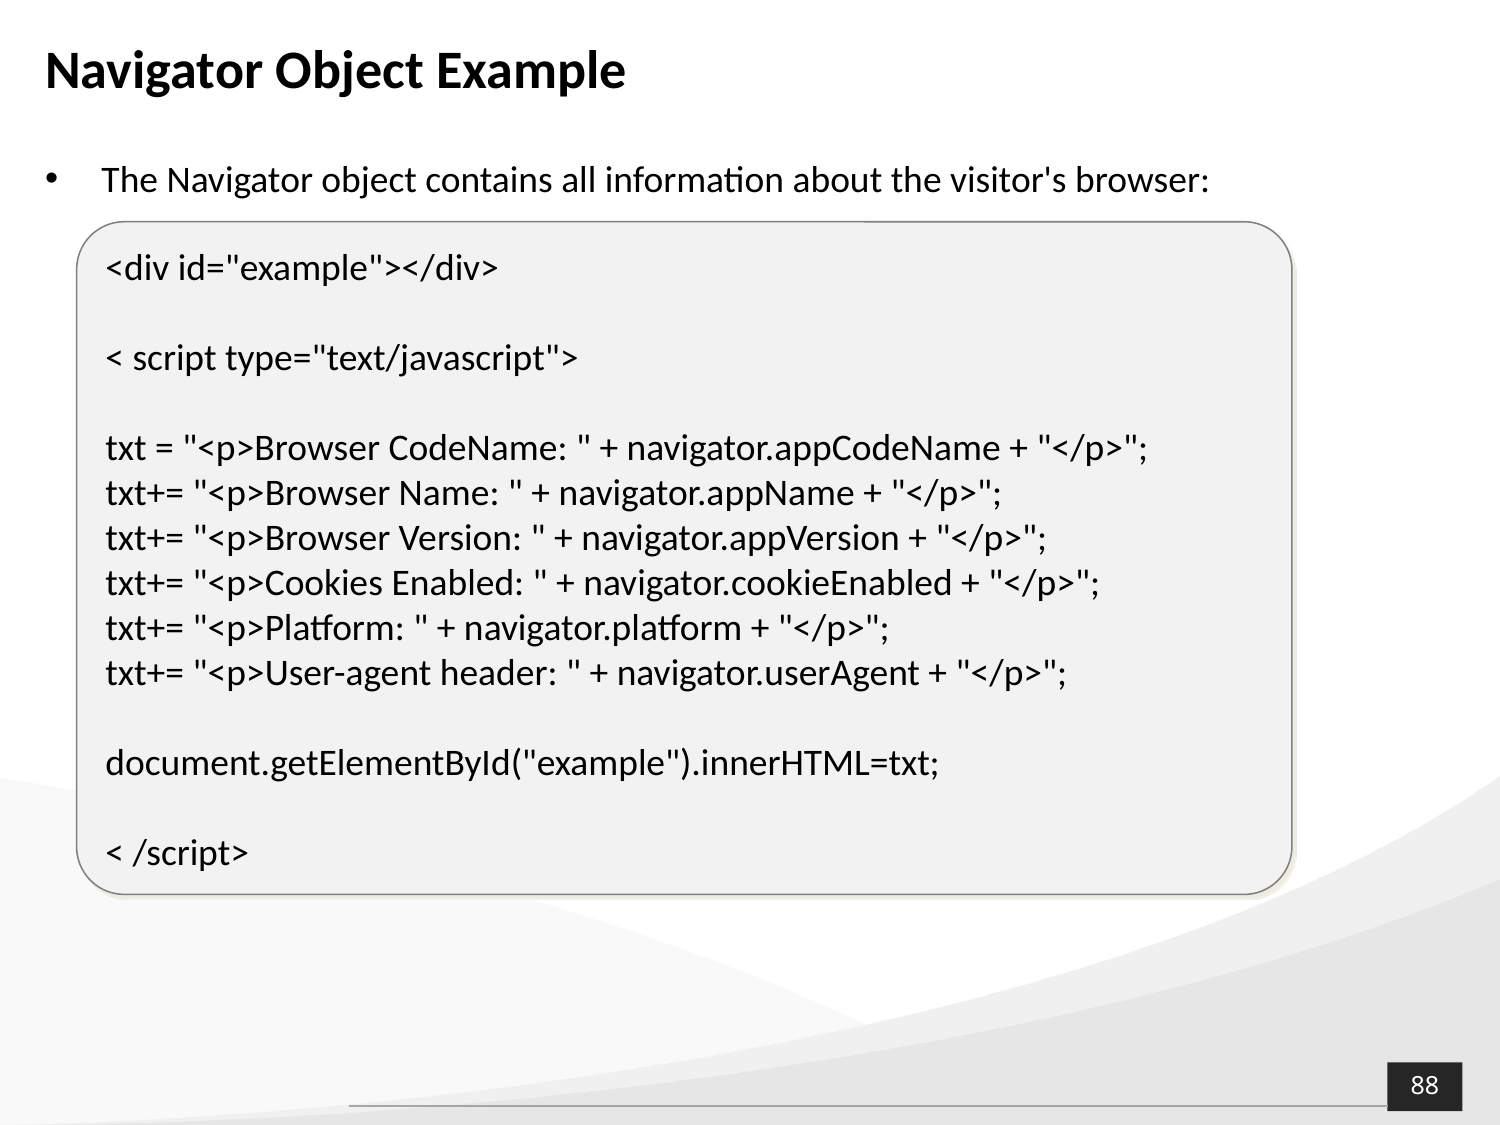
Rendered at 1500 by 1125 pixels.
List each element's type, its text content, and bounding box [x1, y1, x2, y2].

text_box <div id="example"></div> < script type="text/javascript"> txt = "<p>Browser CodeName: " + navigator.appCodeName + "</p>"; txt+= "<p>Browser Name: " + navigator.appName + "</p>"; txt+= "<p>Browser Version: " + navigator.appVersion + "</p>"; txt+= "<p>Cookies Enabled: " + navigator.cookieEnabled + "</p>"; txt+= "<p>Platform: " + navigator.platform + "</p>"; txt+= "<p>User-agent header: " + navigator.userAgent + "</p>"; document.getElementById("example").innerHTML=txt; < /script> [76, 221, 1292, 895]
title Navigator Object Example [29, 21, 1478, 114]
list The Navigator object contains all information about the visitor's browser: [29, 147, 1478, 1012]
picture [0, 0, 1500, 1125]
